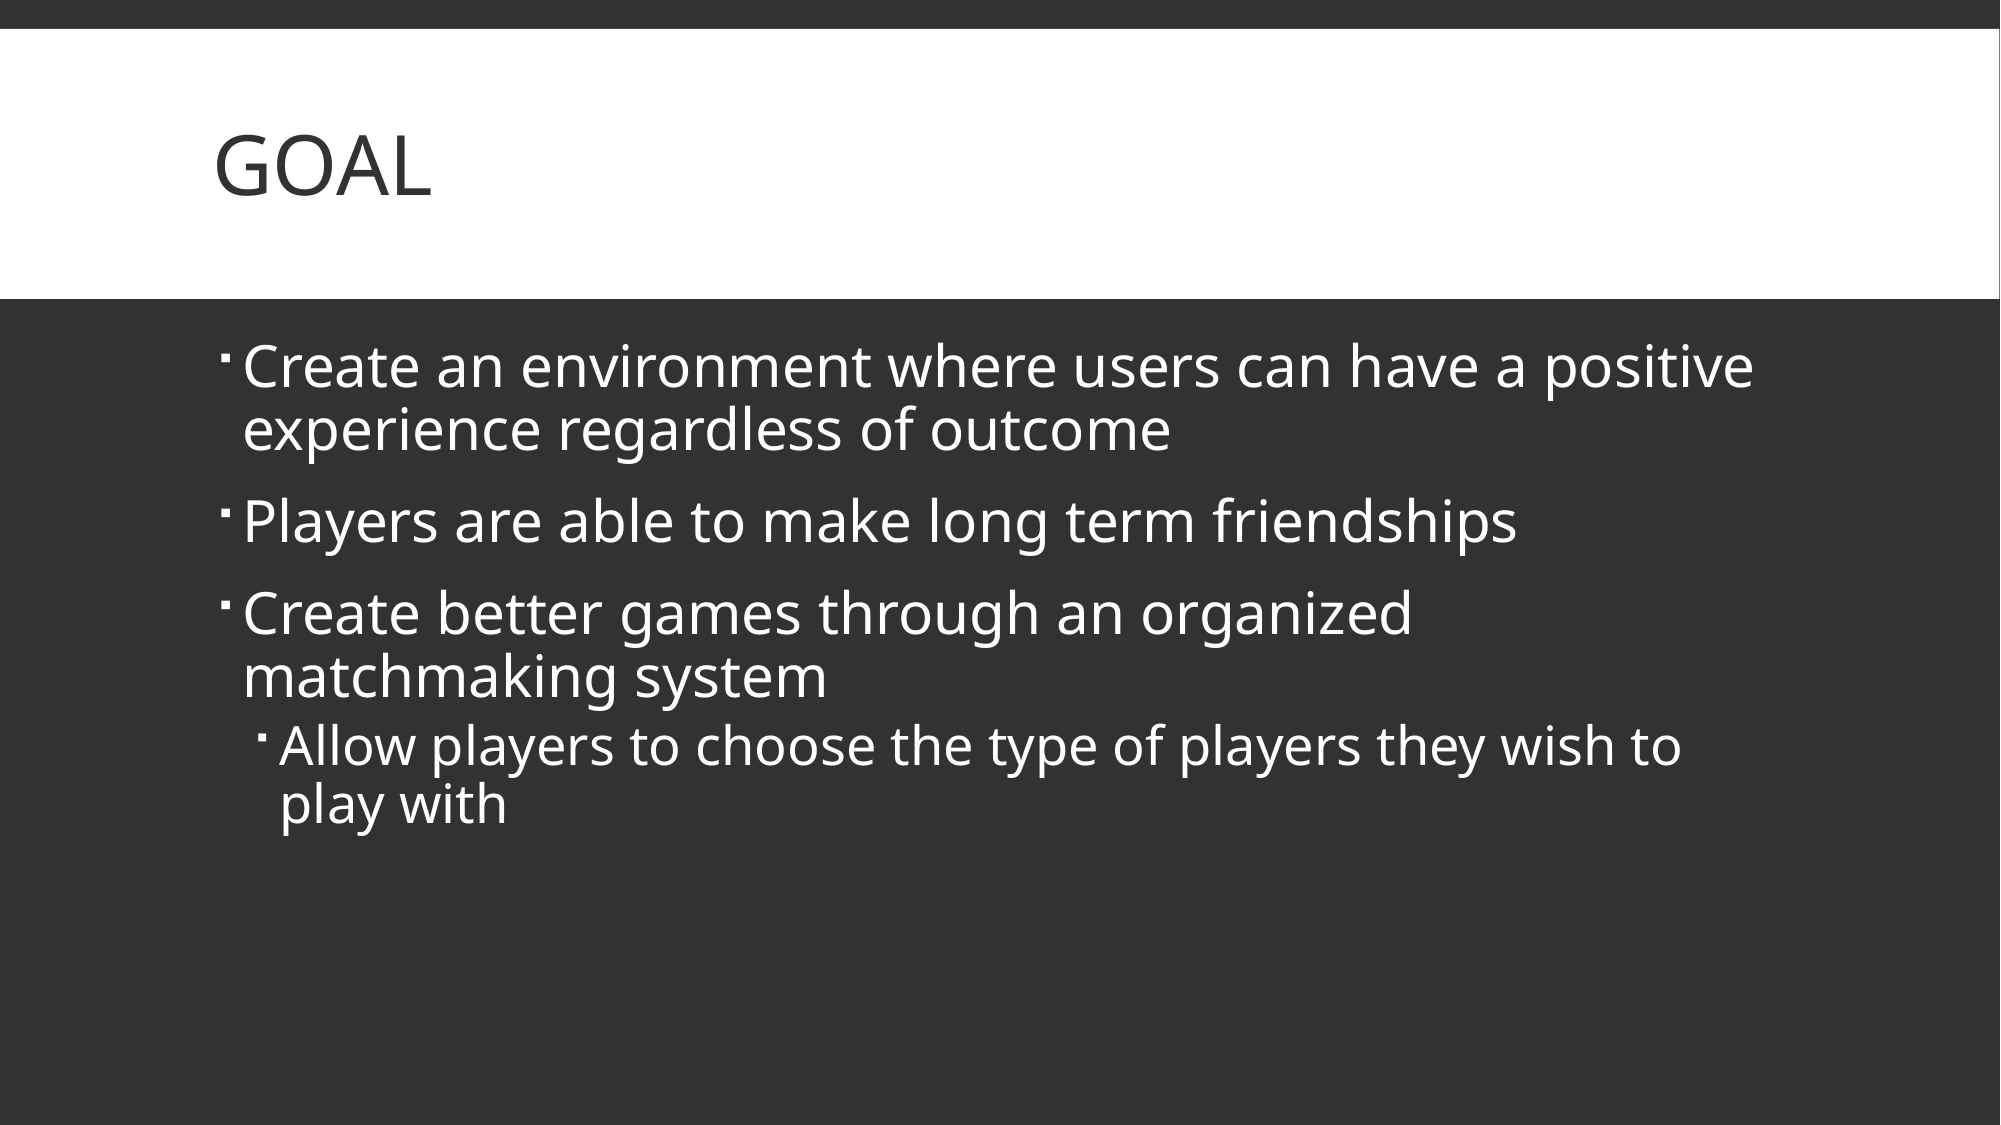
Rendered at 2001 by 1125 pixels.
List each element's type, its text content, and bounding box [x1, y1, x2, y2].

list Create an environment where users can have a positive experience regardless of outcome Players are able to make long term friendships Create better games through an organized matchmaking system Allow players to choose the type of players they wish to play with [197, 329, 1803, 1020]
title goal [197, 46, 1803, 295]
